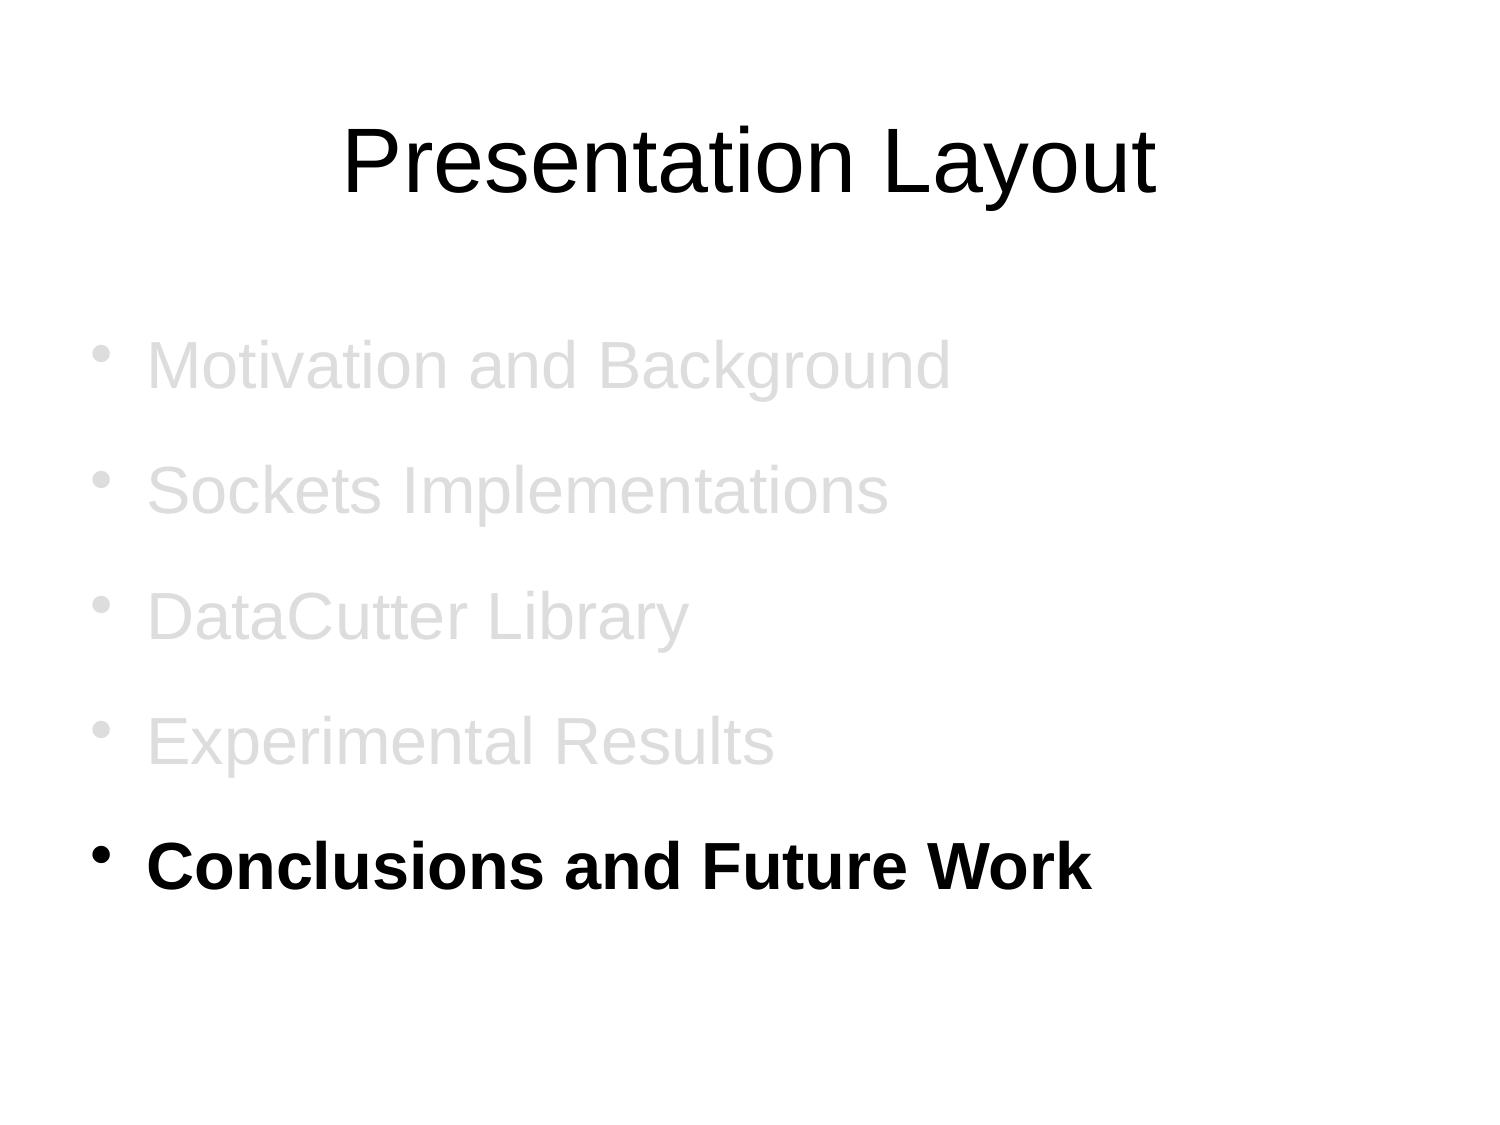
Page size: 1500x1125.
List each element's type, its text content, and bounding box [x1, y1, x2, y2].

list Motivation and Background Sockets Implementations DataCutter Library Experimental Results Conclusions and Future Work [75, 282, 1425, 1025]
title Presentation Layout [75, 62, 1425, 250]
